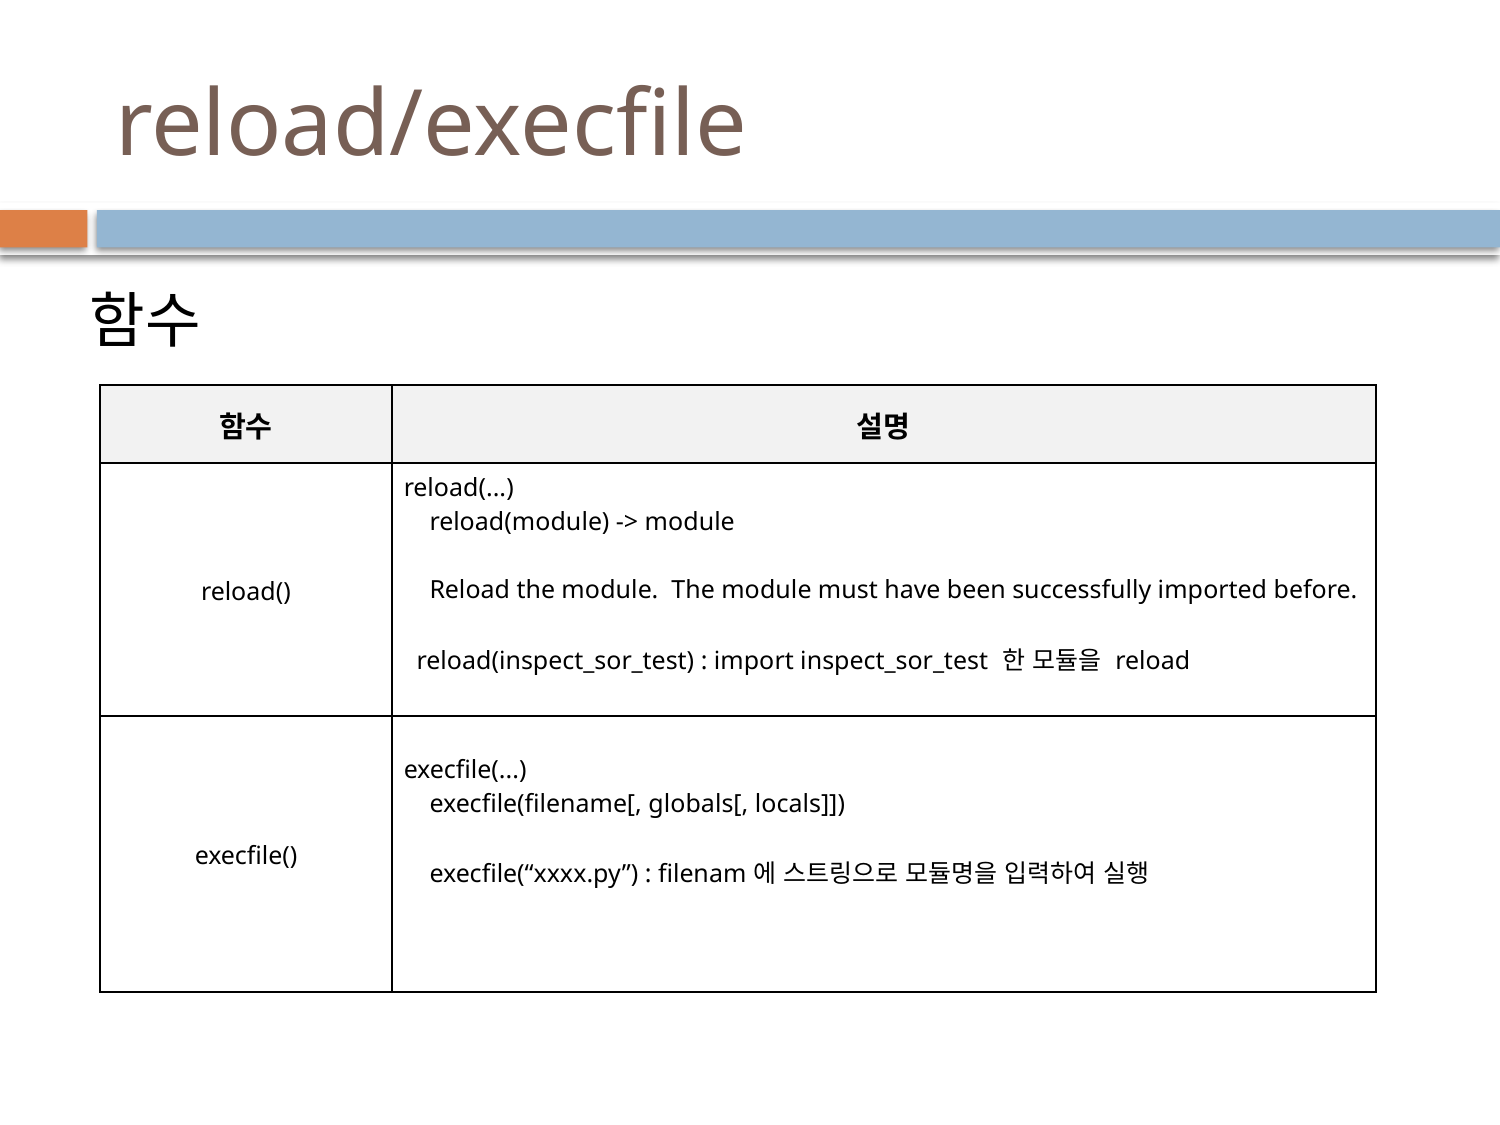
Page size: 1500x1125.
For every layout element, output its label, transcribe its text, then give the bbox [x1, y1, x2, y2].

table_header 함수 [101, 386, 391, 462]
list 함수 [75, 274, 1425, 539]
table_cell reload() [101, 464, 391, 715]
table_cell reload(...) reload(module) -> module Reload the module. The module must have been successfully imported before. reload(inspect_sor_test) : import inspect_sor_test 한 모듈을 reload [393, 464, 1375, 715]
table_cell execfile() [101, 717, 391, 991]
title reload/execfile [100, 37, 1438, 200]
table_header 설명 [393, 386, 1375, 462]
table_cell execfile(...) execfile(filename[, globals[, locals]]) execfile(“xxxx.py”) : filenam에 스트링으로 모듈명을 입력하여 실행 [393, 717, 1375, 991]
